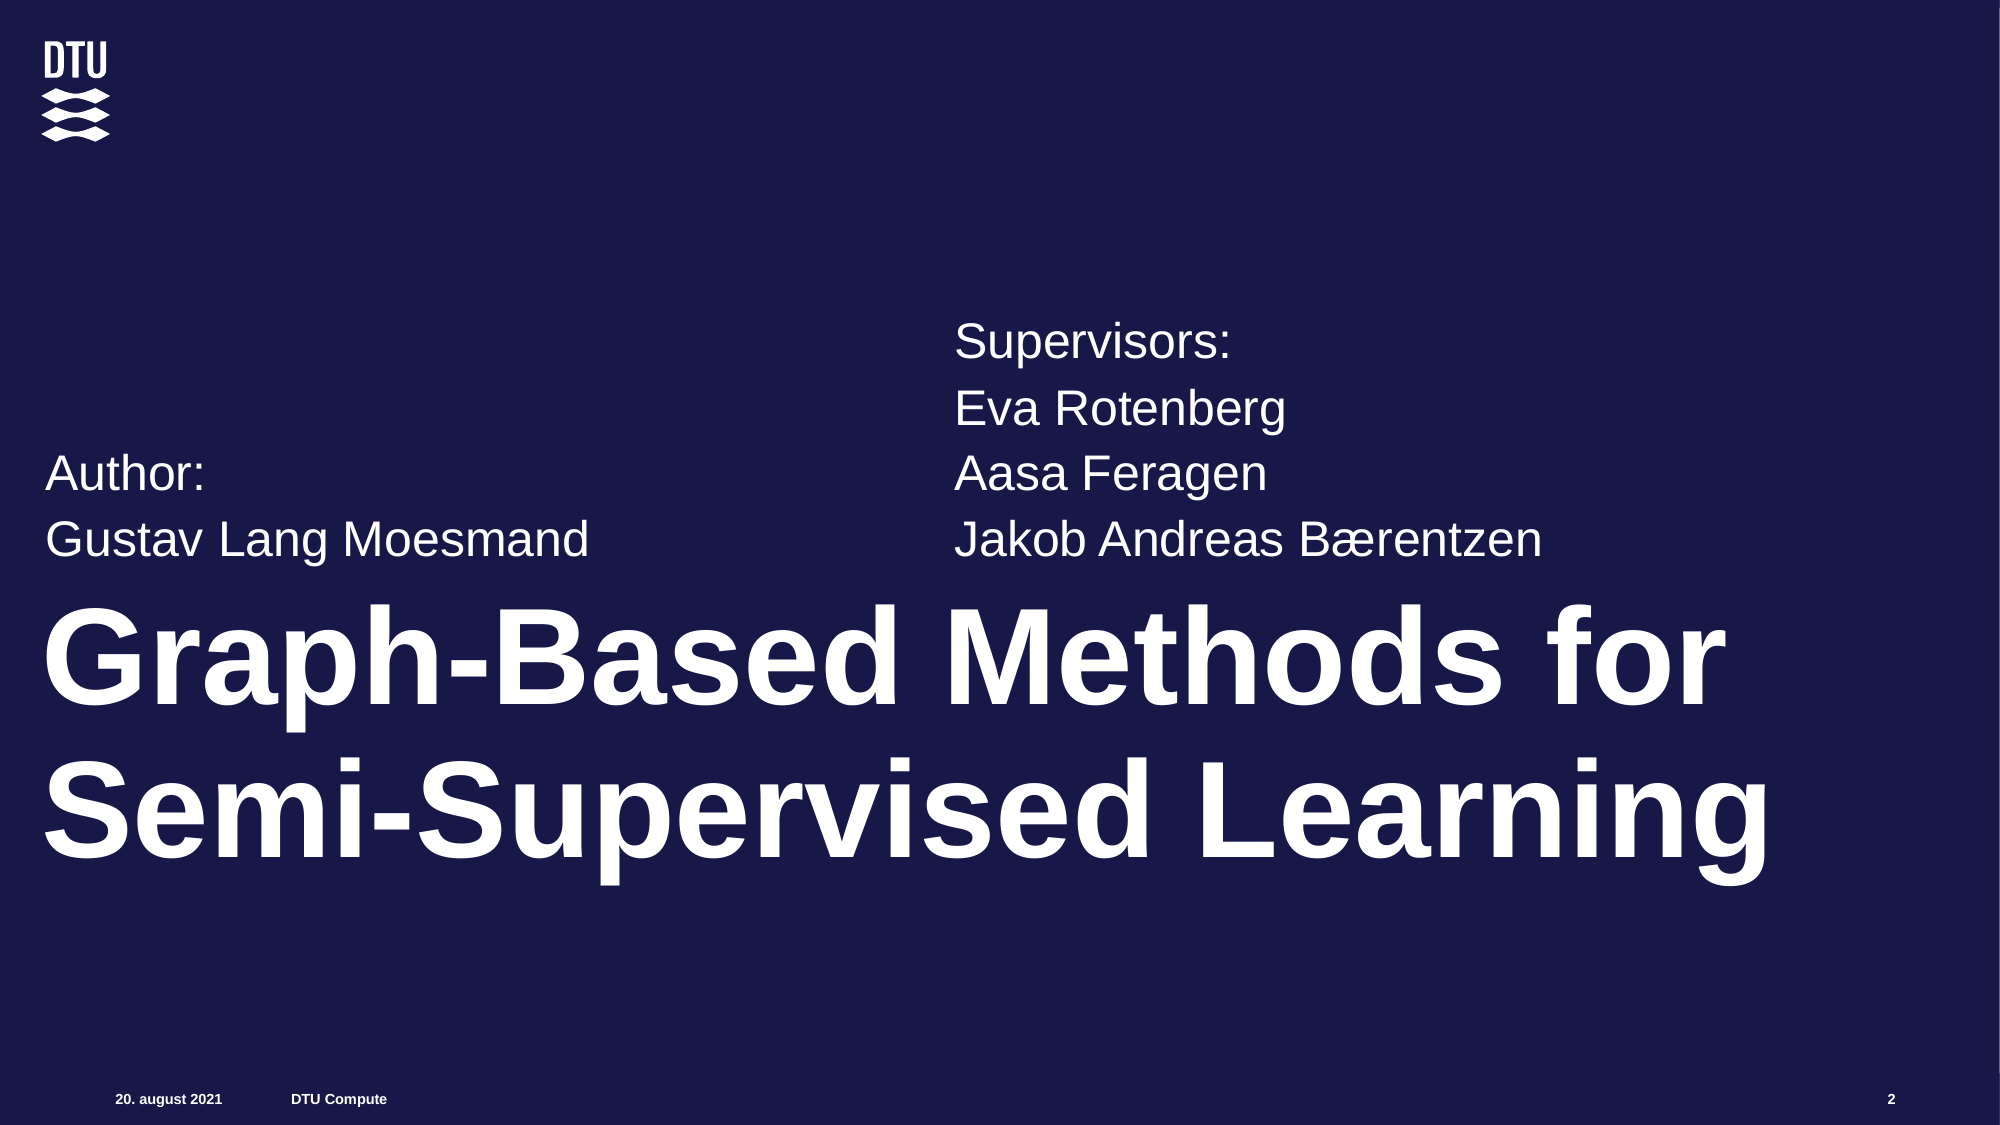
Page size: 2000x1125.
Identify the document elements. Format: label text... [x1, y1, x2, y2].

text_box Supervisors: Eva Rotenberg Aasa Feragen Jakob Andreas Bærentzen [954, 294, 1820, 567]
subtitle Author: Gustav Lang Moesmand [45, 444, 911, 567]
title Graph­-Based Methods for Semi­-Supervised Learning [40, 581, 1820, 1026]
slide_number 2 [1887, 1073, 1959, 1125]
